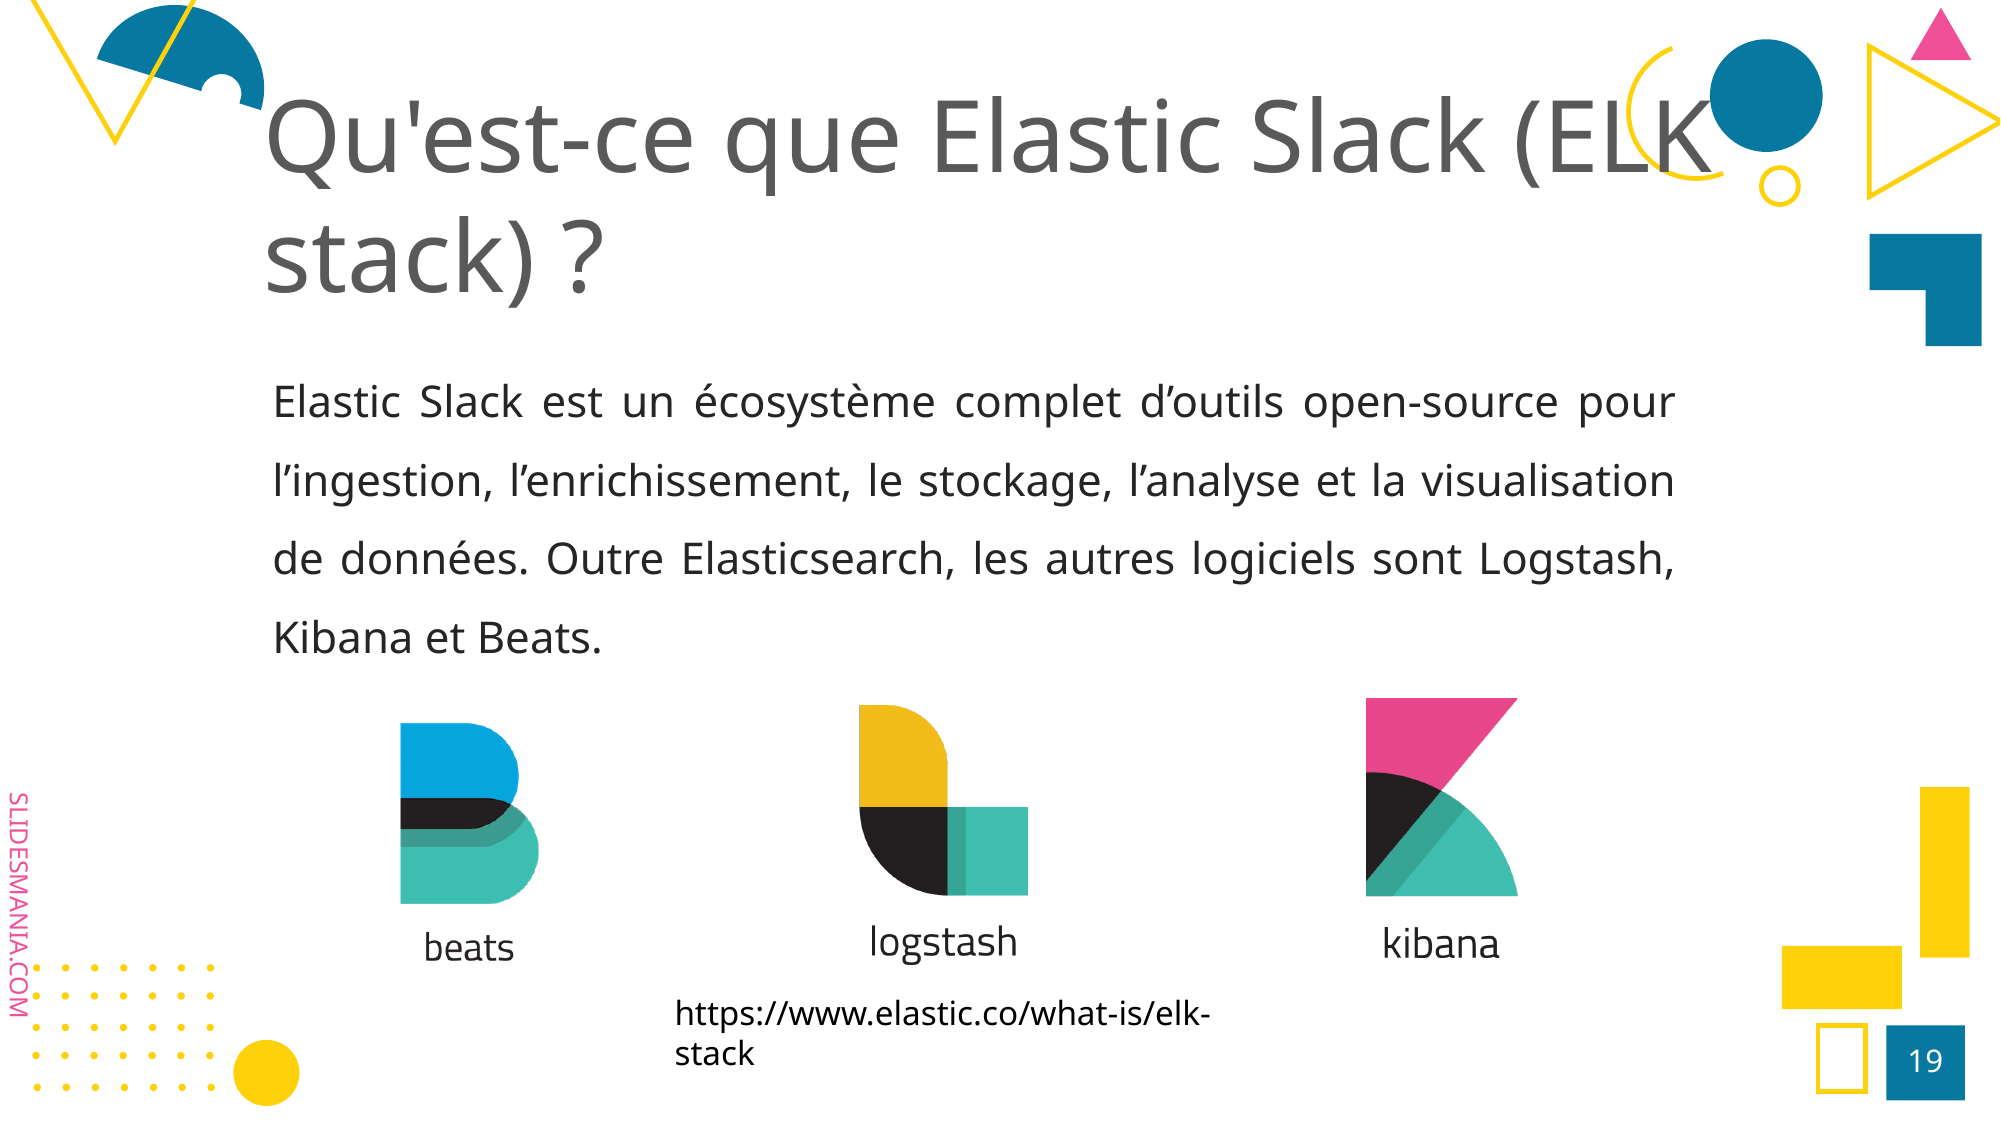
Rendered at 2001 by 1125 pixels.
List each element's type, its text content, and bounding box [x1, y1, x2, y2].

picture [339, 711, 599, 971]
slide_number ‹#› [1865, 1019, 1986, 1106]
text_box https://www.elastic.co/what-is/elk-stack [659, 976, 1282, 1087]
picture [813, 705, 1073, 965]
picture [1312, 698, 1572, 958]
text_box Elastic Slack est un écosystème complet d’outils open-source pour l’ingestion, l’enrichissement, le stockage, l’analyse et la visualisation de données. Outre Elasticsearch, les autres logiciels sont Logstash, Kibana et Beats. [257, 316, 1692, 694]
title Qu'est-ce que Elastic Slack (ELK stack) ? [244, 167, 1756, 333]
